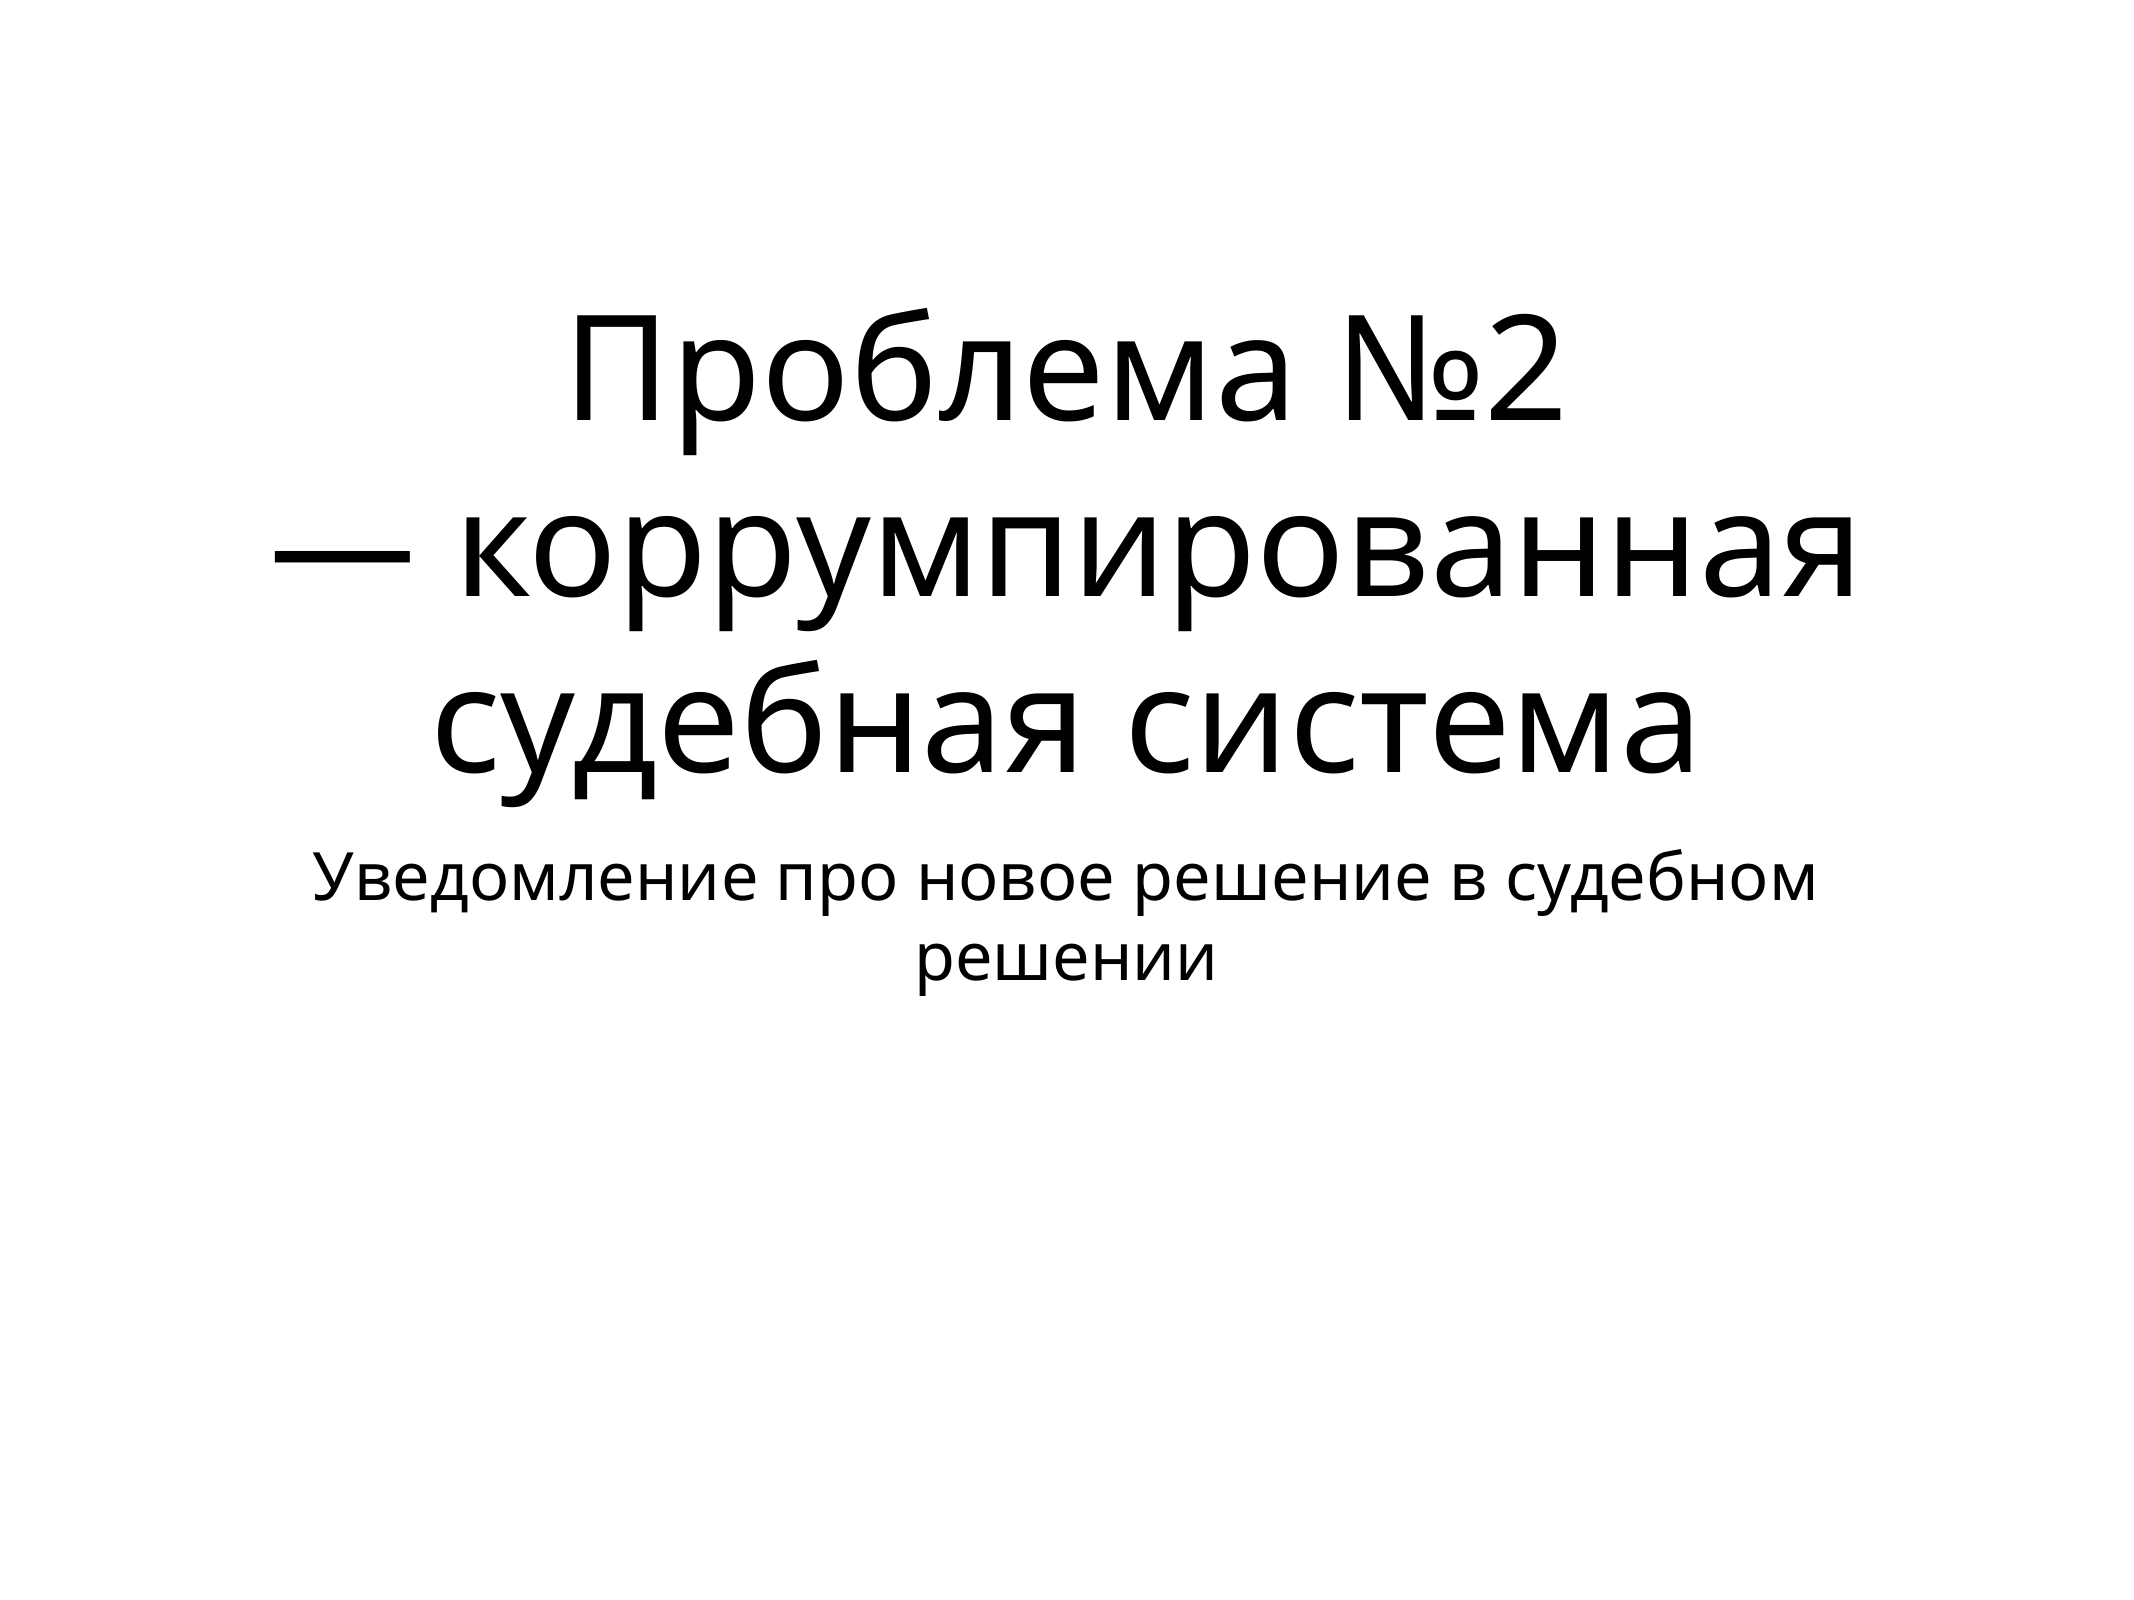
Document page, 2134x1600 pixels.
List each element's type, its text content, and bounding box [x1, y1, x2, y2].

title Проблема №2 — коррумпированная судебная система [207, 268, 1926, 811]
subtitle Уведомление про новое решение в судебном решении [207, 824, 1926, 1011]
